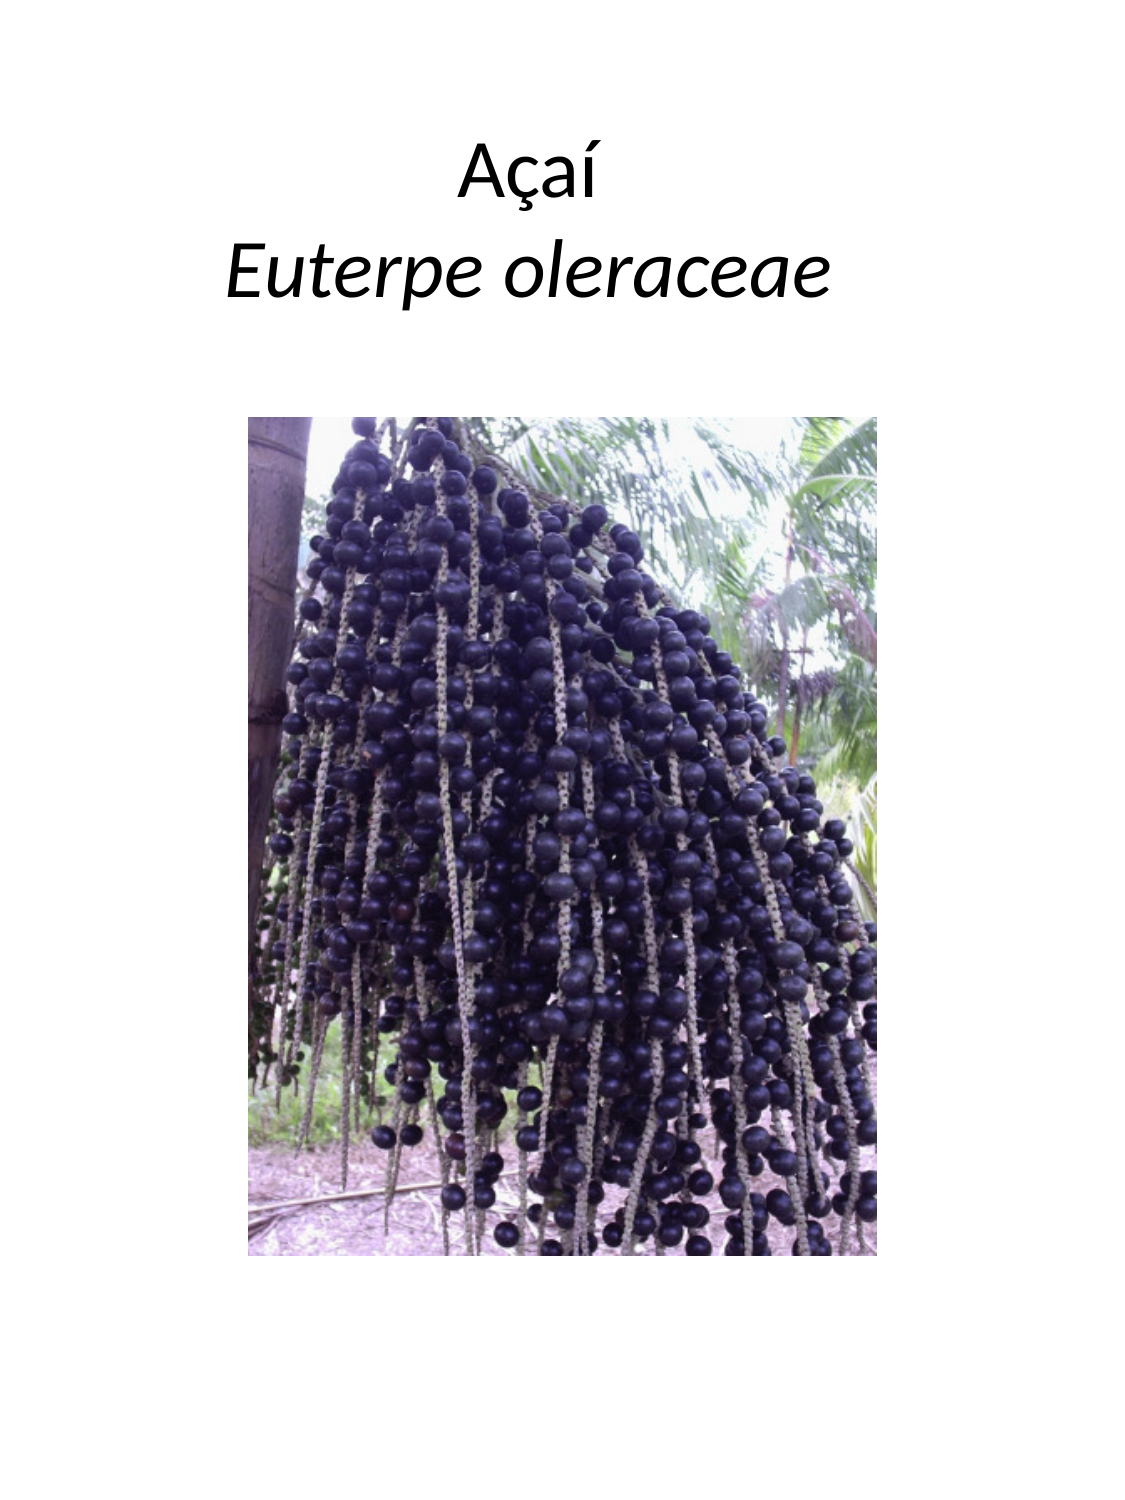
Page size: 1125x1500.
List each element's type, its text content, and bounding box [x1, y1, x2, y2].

picture [248, 417, 877, 1256]
text_box Açaí Euterpe oleraceae [154, 106, 903, 322]
